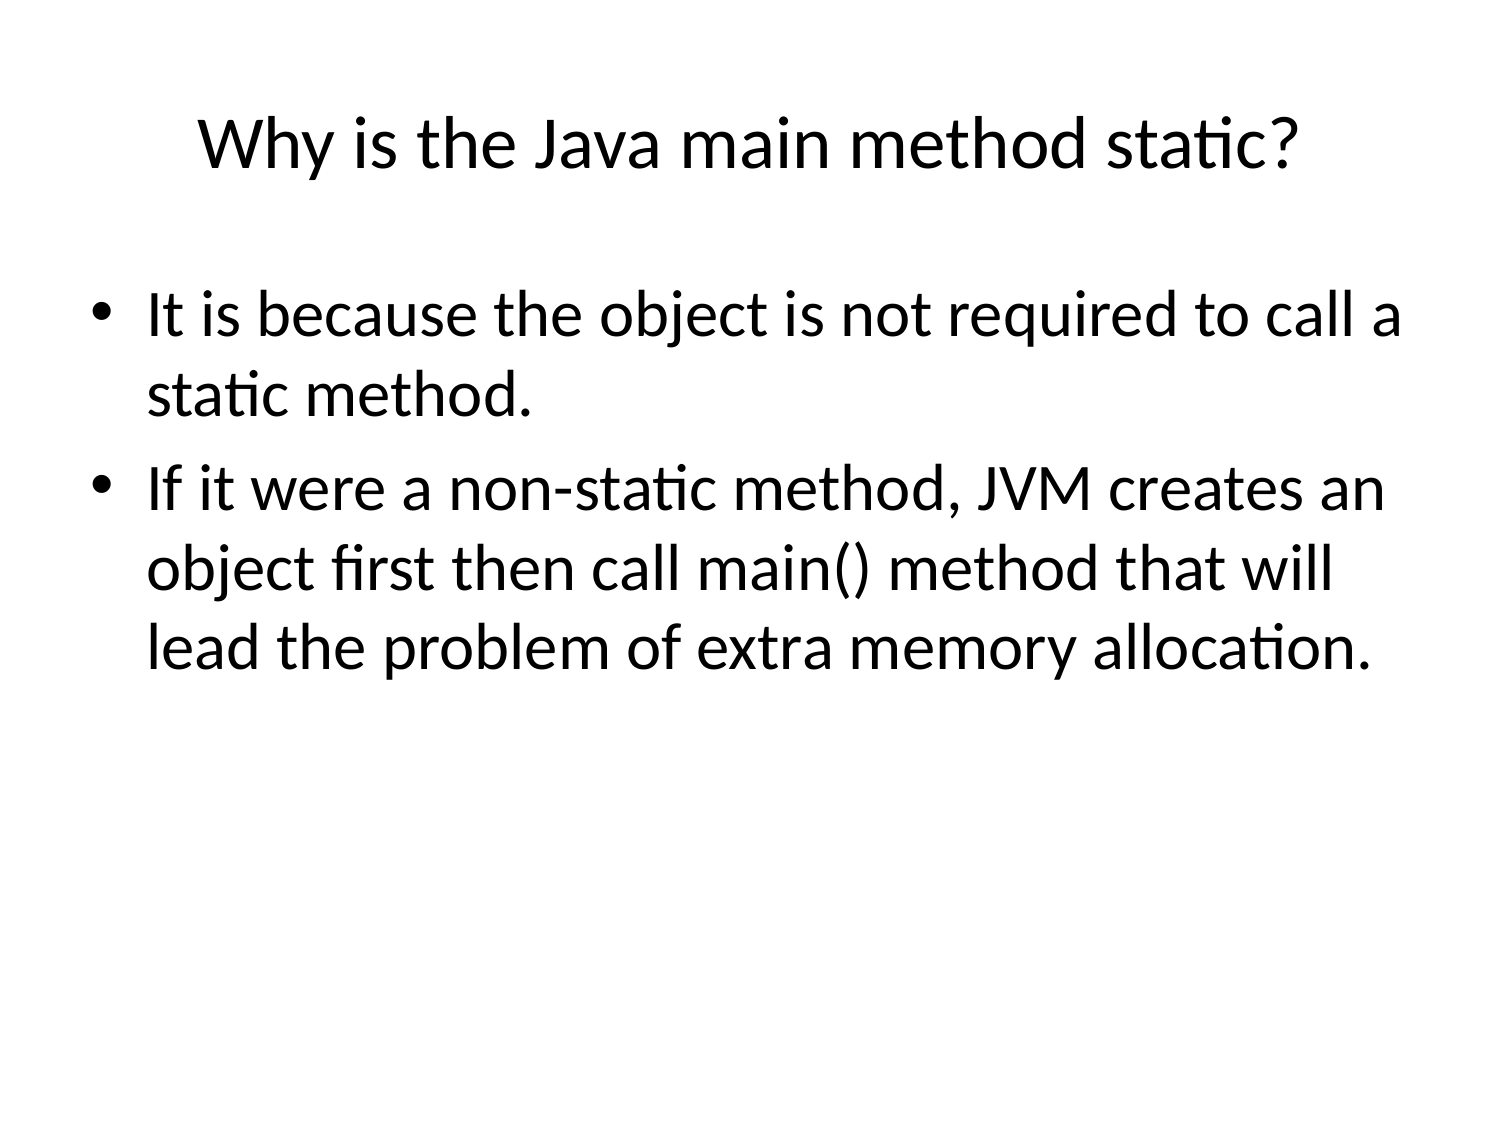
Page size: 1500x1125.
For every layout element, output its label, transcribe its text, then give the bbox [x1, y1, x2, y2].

title Why is the Java main method static? [74, 44, 1426, 234]
list It is because the object is not required to call a static method. If it were a non-static method, JVM creates an object first then call main() method that will lead the problem of extra memory allocation. [74, 261, 1426, 1006]
